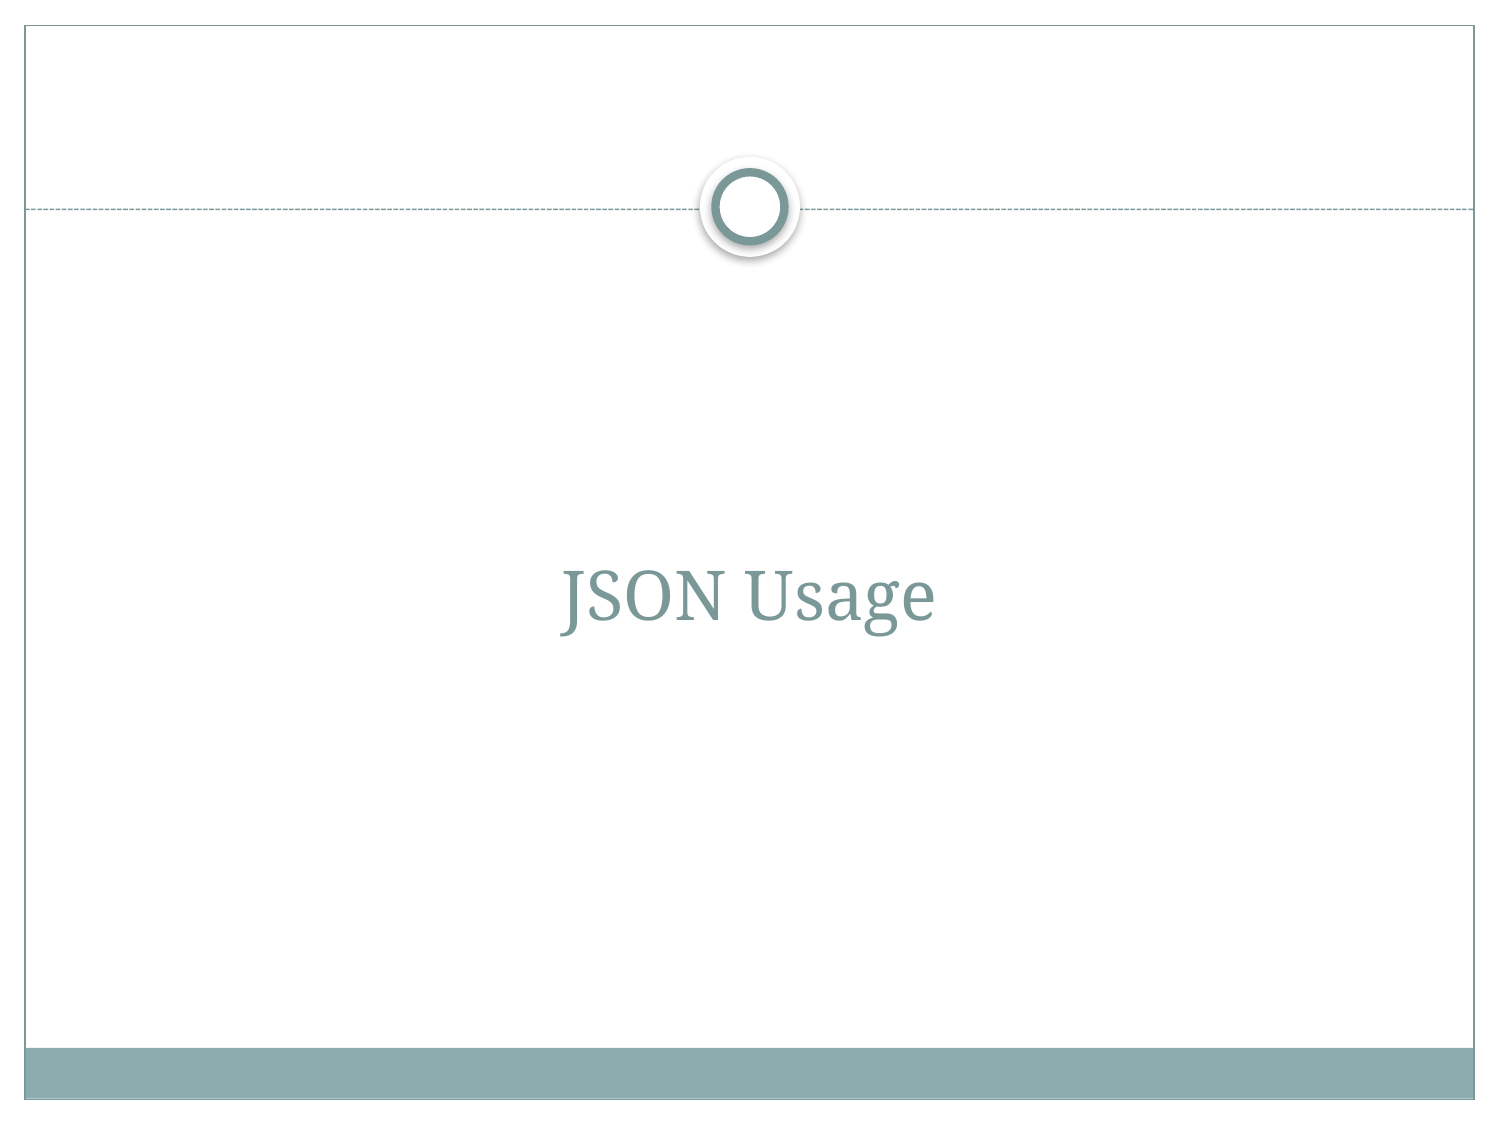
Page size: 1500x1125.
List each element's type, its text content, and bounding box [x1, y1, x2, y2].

title JSON Usage [75, 412, 1425, 642]
